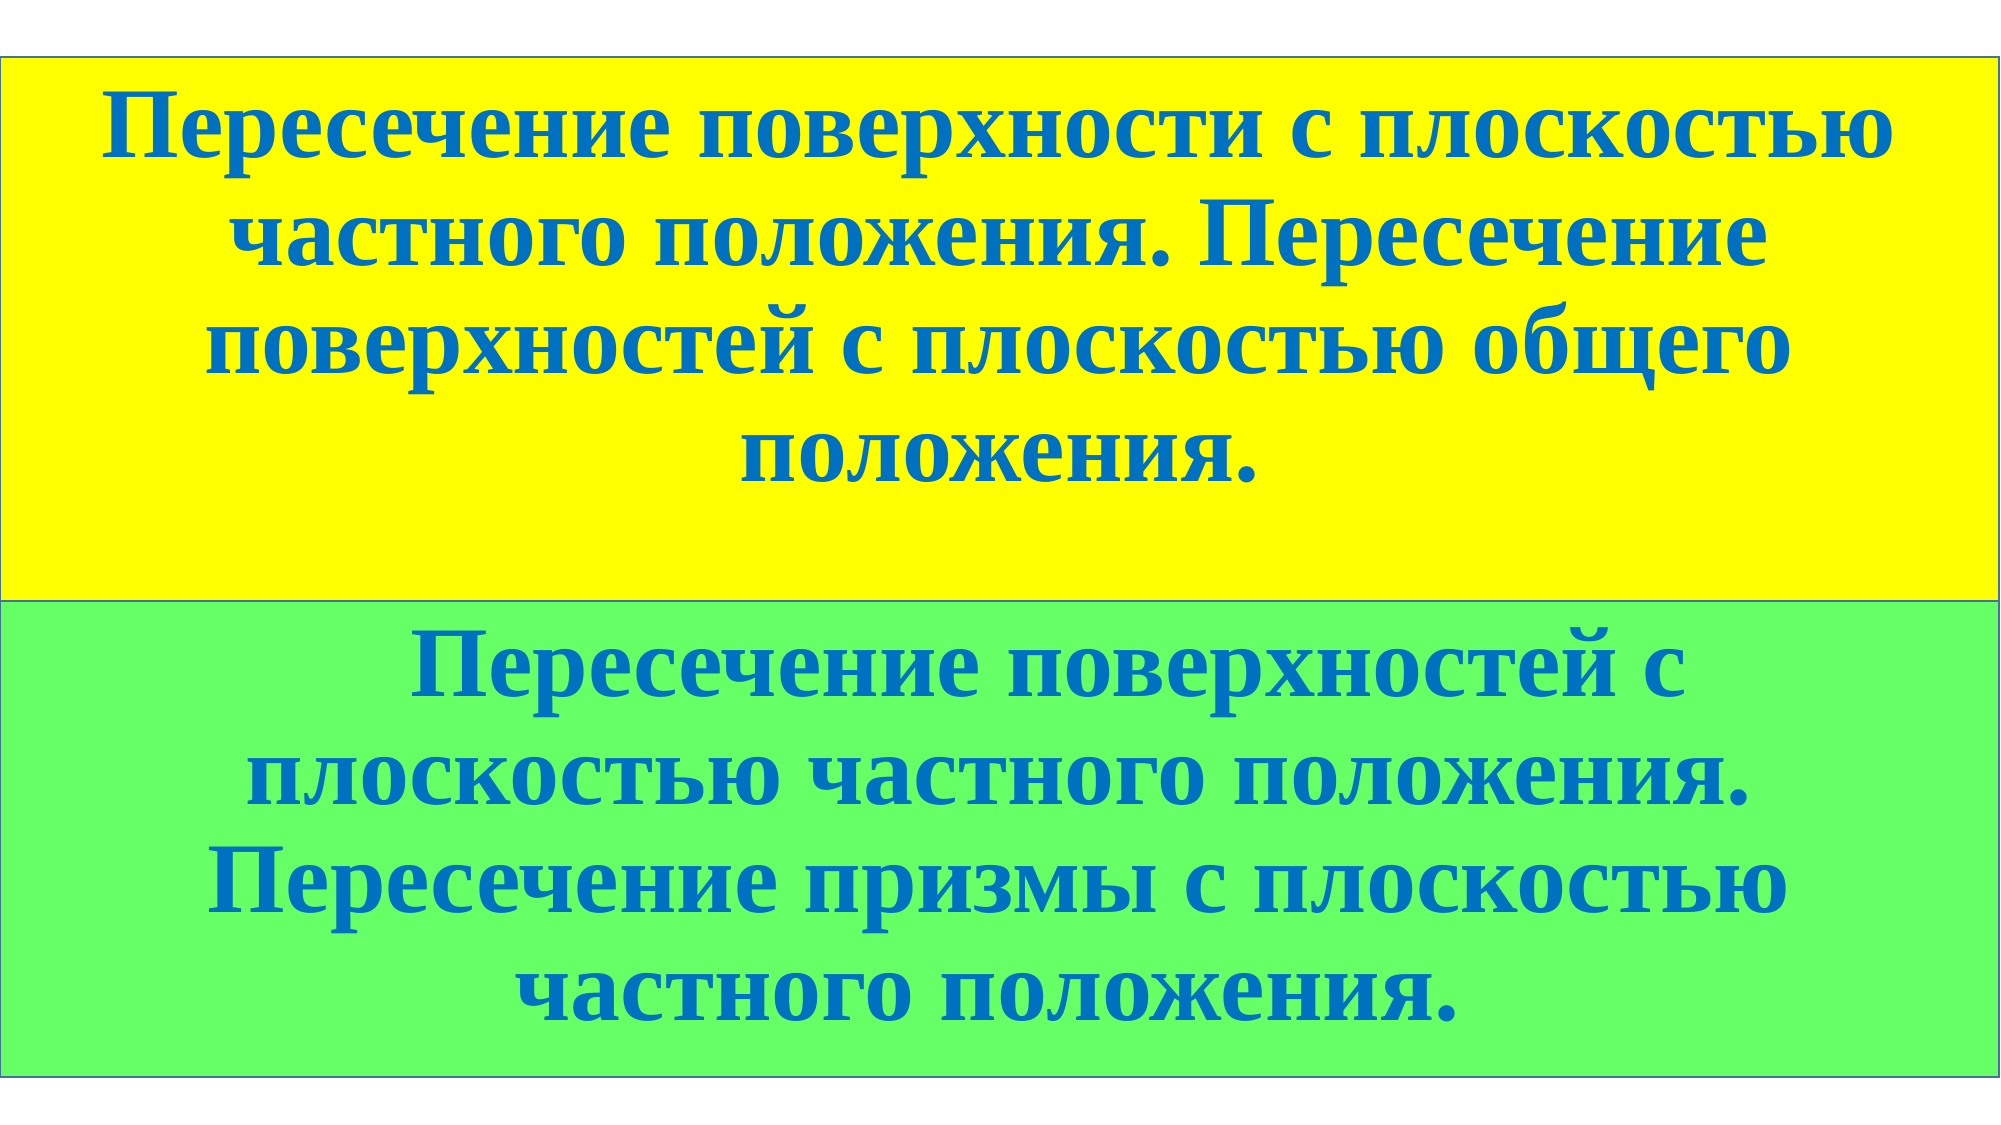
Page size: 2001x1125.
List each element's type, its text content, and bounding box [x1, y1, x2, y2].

text_box [0, 600, 2000, 1078]
text_box [0, 56, 2000, 600]
title Пересечение поверхности с плоскостью частного положения. Пересечение поверхностей с плоскостью общего положения. Пересечение поверхностей с плоскостью частного положения. Пересечение призмы с плоскостью частного положения. [53, 658, 1946, 1050]
